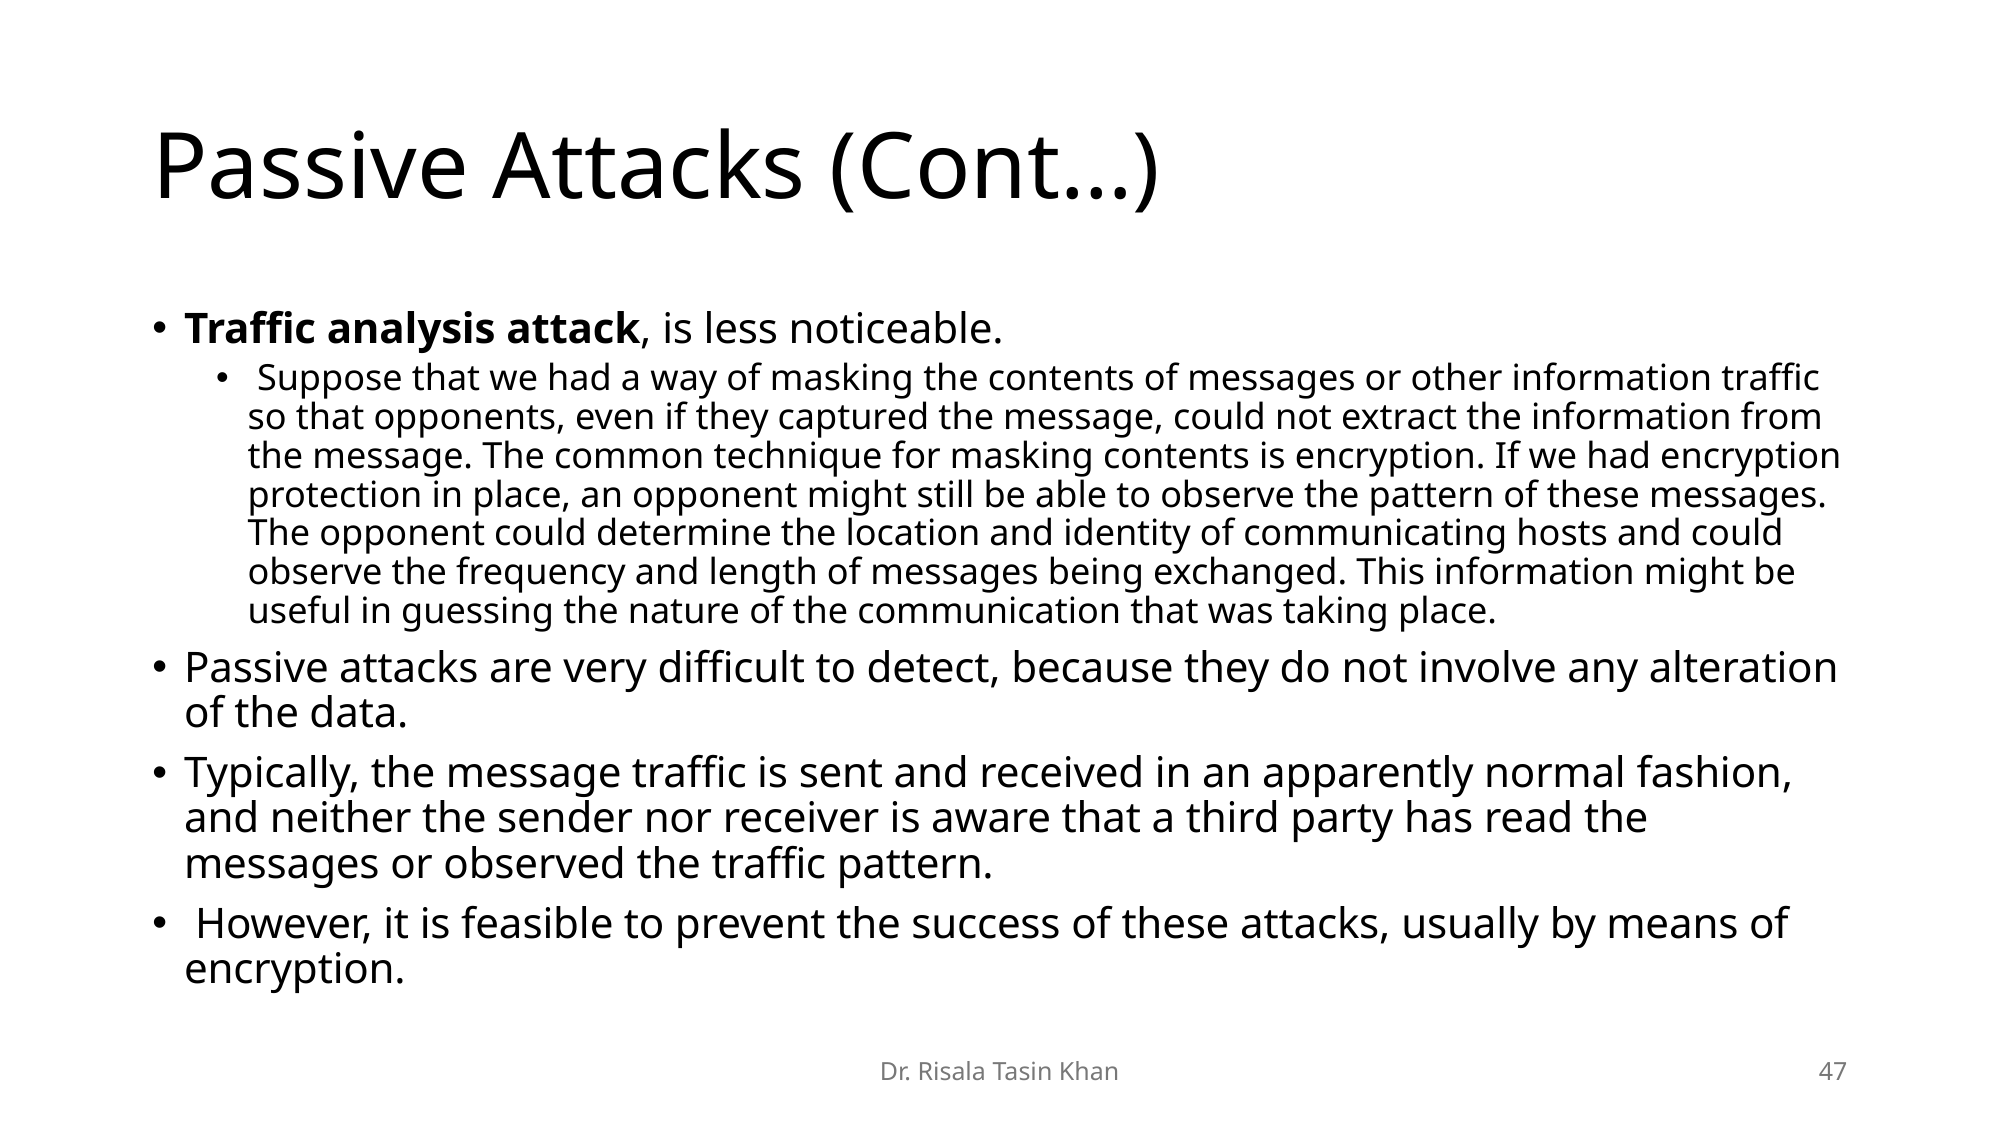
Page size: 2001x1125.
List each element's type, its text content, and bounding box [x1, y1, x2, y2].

title Passive Attacks (Cont…) [137, 59, 1863, 278]
list Traffic analysis attack, is less noticeable. Suppose that we had a way of masking the contents of messages or other information traffic so that opponents, even if they captured the message, could not extract the information from the message. The common technique for masking contents is encryption. If we had encryption protection in place, an opponent might still be able to observe the pattern of these messages. The opponent could determine the location and identity of communicating hosts and could observe the frequency and length of messages being exchanged. This information might be useful in guessing the nature of the communication that was taking place. Passive attacks are very difficult to detect, because they do not involve any alteration of the data. Typically, the message traffic is sent and received in an apparently normal fashion, and neither the sender nor receiver is aware that a third party has read the messages or observed the traffic pattern. However, it is feasible to prevent the success of these attacks, usually by means of encryption. [137, 299, 1863, 1014]
slide_number 47 [1412, 1042, 1863, 1103]
footer Dr. Risala Tasin Khan [662, 1042, 1338, 1103]
